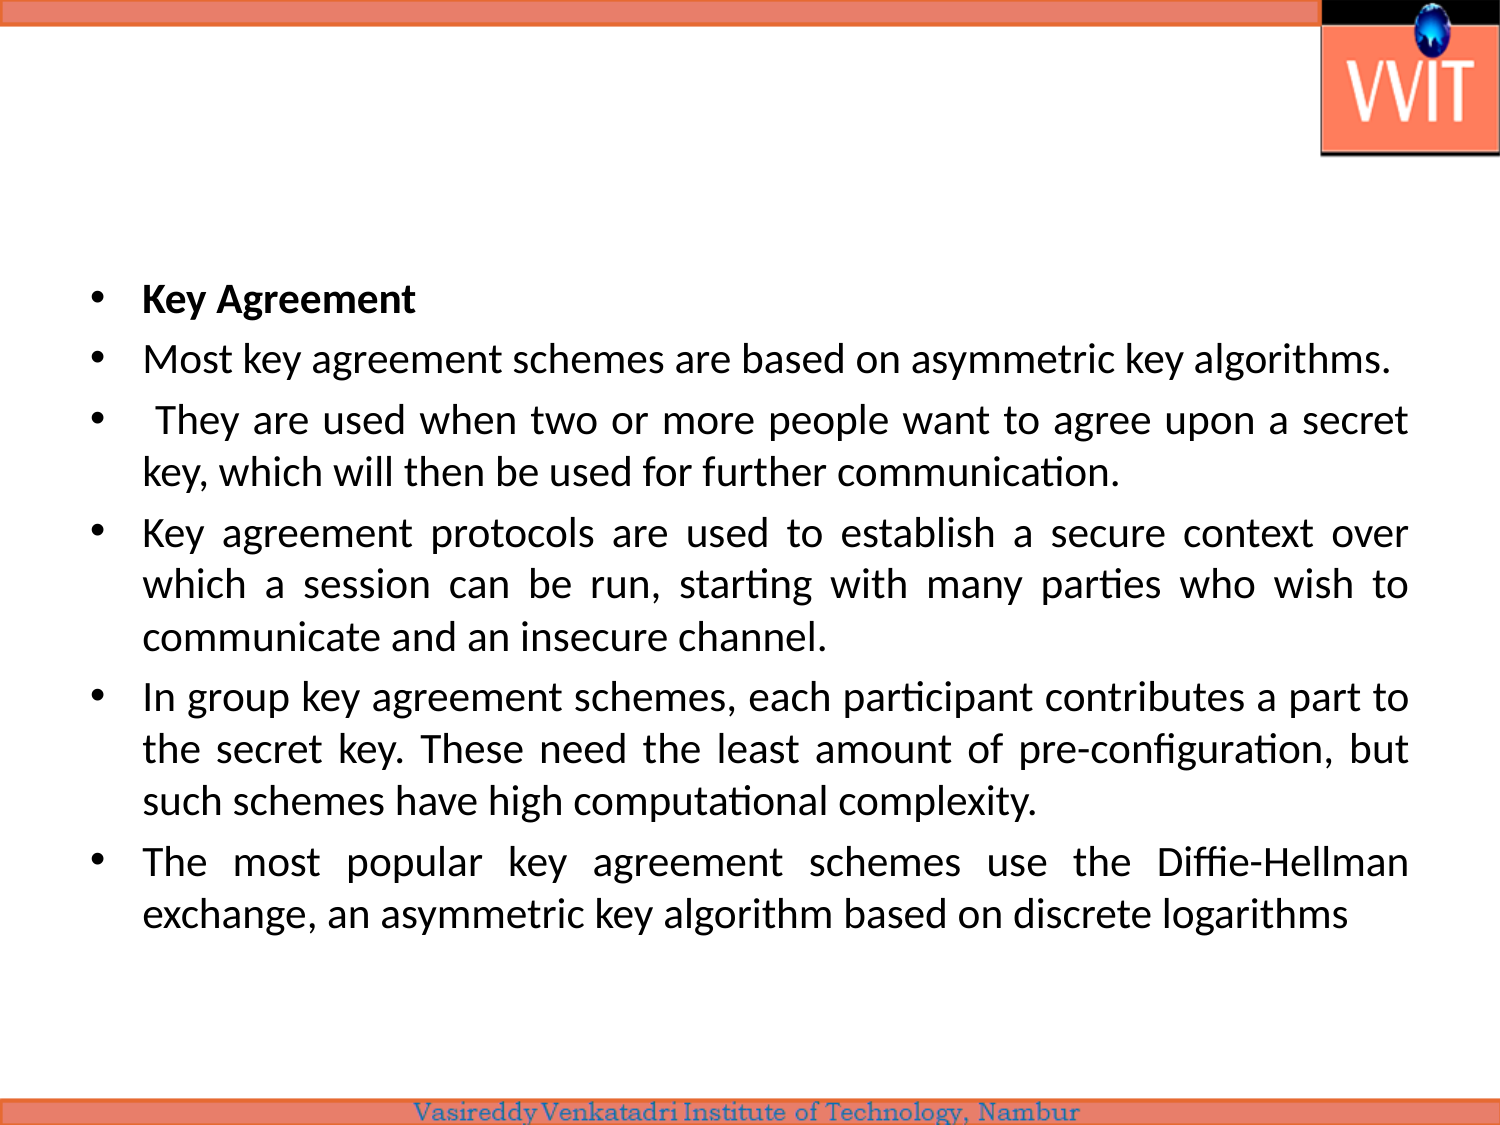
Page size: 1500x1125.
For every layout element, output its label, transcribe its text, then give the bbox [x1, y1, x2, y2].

picture [0, 0, 1500, 1125]
list Key Agreement Most key agreement schemes are based on asymmetric key algorithms. They are used when two or more people want to agree upon a secret key, which will then be used for further communication. Key agreement protocols are used to establish a secure context over which a session can be run, starting with many parties who wish to communicate and an insecure channel. In group key agreement schemes, each participant contributes a part to the secret key. These need the least amount of pre-configuration, but such schemes have high computational complexity. The most popular key agreement schemes use the Diffie-Hellman exchange, an asymmetric key algorithm based on discrete logarithms [75, 262, 1425, 1005]
